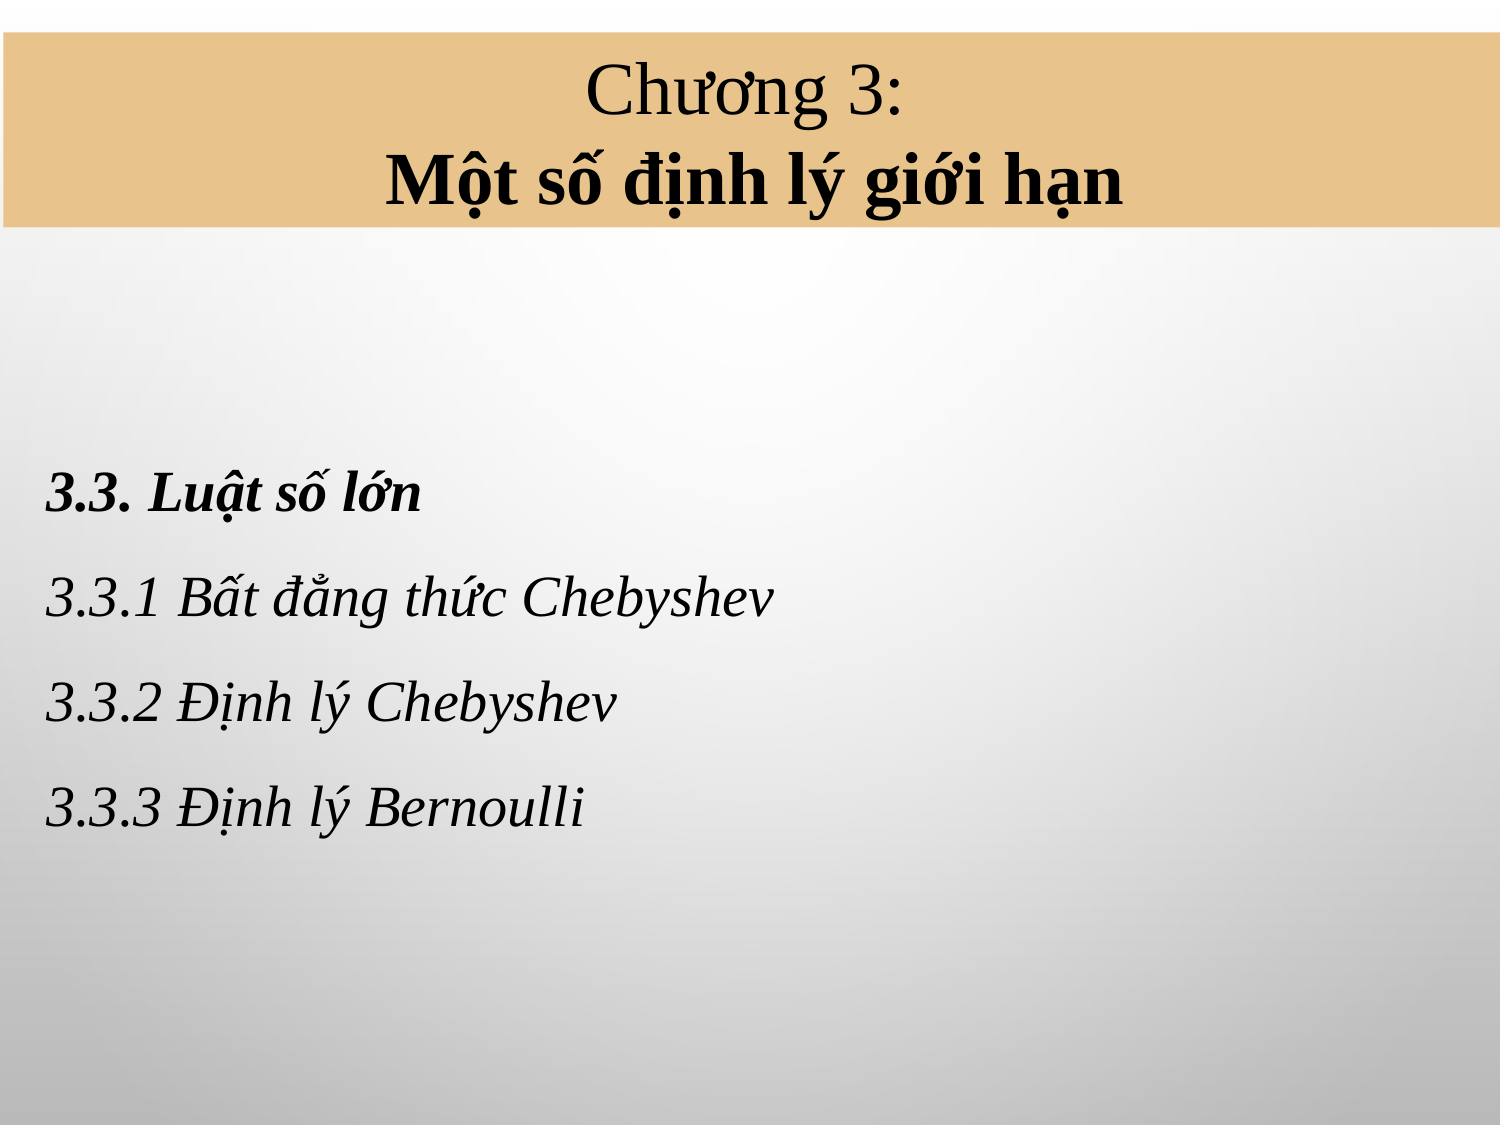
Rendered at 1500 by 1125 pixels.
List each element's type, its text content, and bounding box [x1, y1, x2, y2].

text_box Chương 3: Một số định lý giới hạn [3, 32, 1500, 228]
title 3.3. Luật số lớn 3.3.1 Bất đẳng thức Chebyshev 3.3.2 Định lý Chebyshev 3.3.3 Định lý Bernoulli [31, 282, 1206, 975]
picture [0, 0, 1500, 1125]
